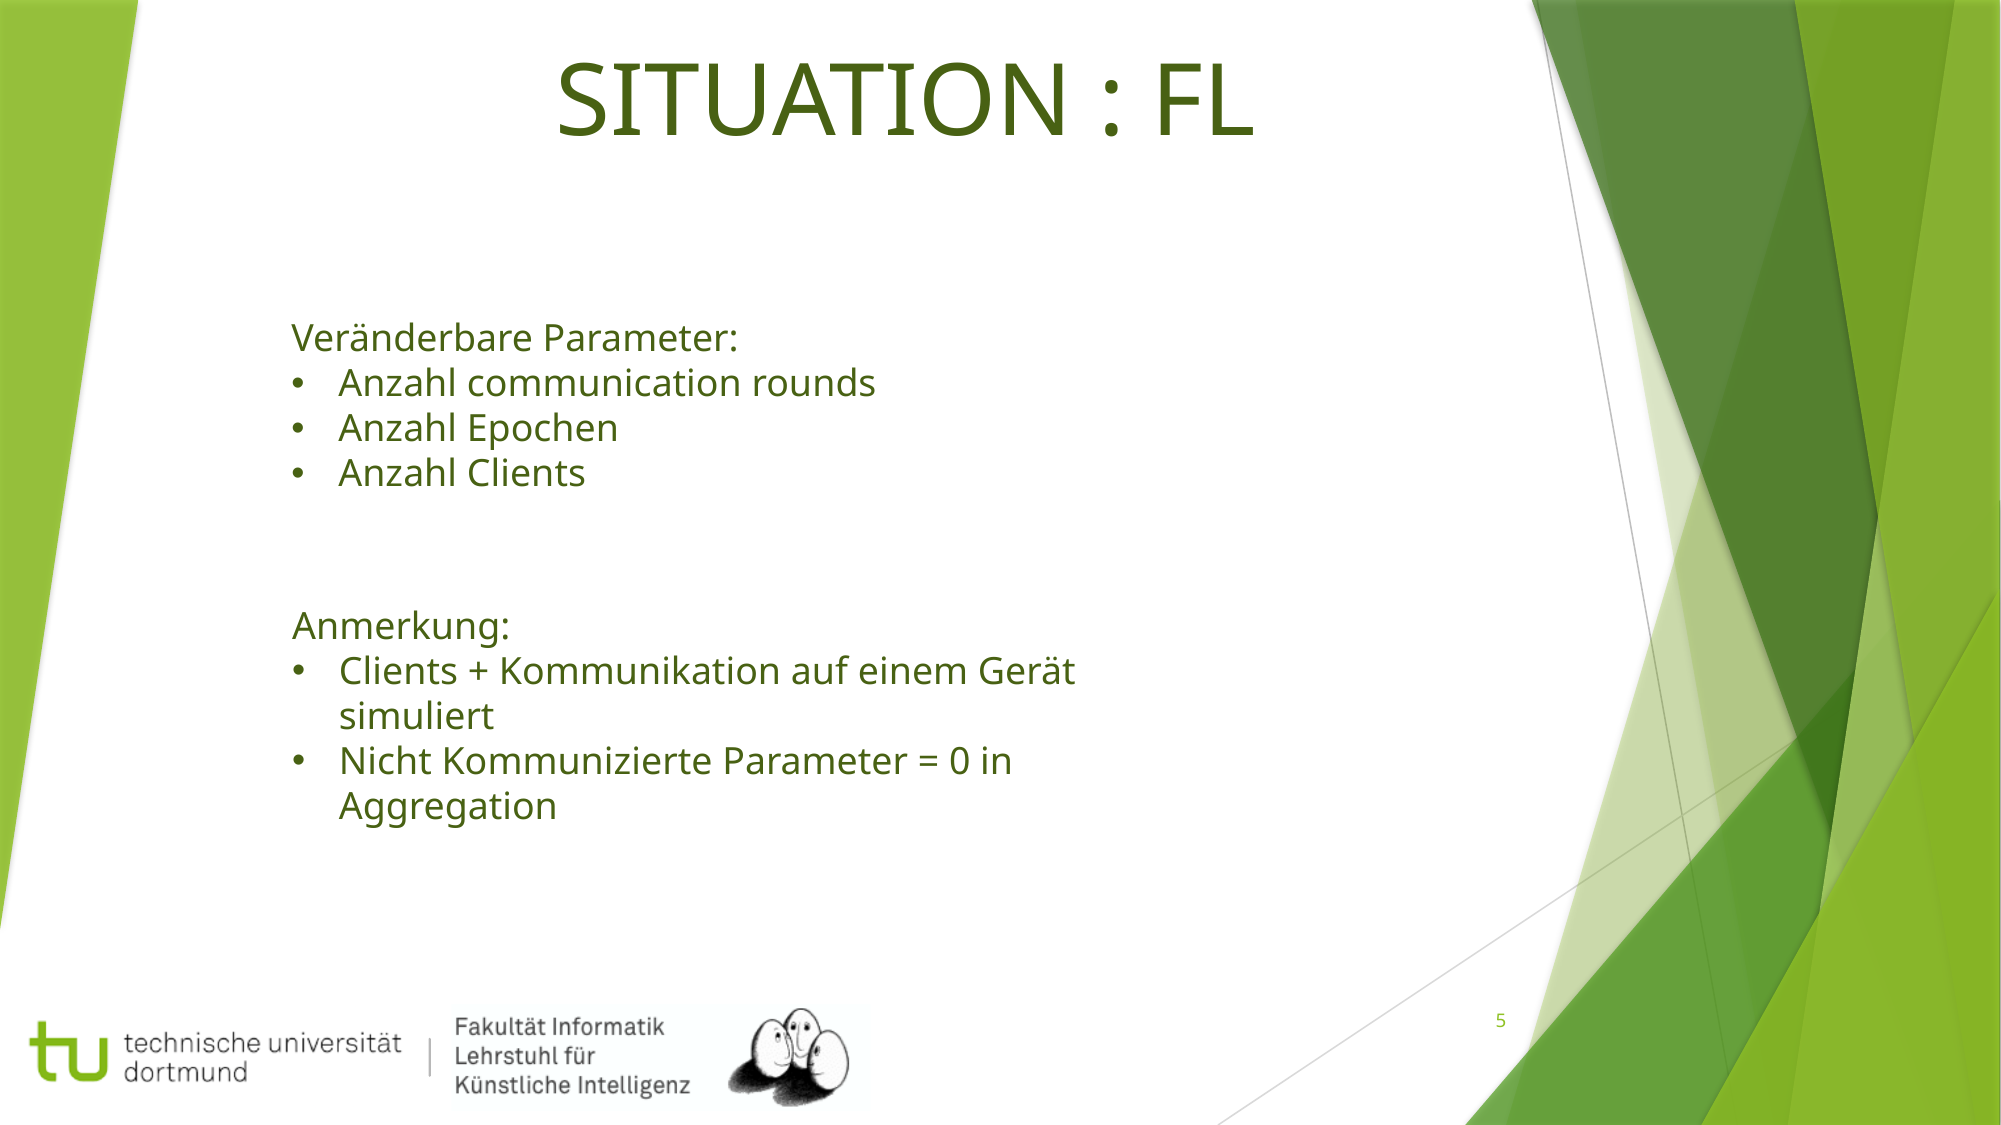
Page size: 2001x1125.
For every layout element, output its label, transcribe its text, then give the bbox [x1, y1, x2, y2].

picture [21, 958, 409, 1116]
text_box Anmerkung: Clients + Kommunikation auf einem Gerät simuliert Nicht Kommunizierte Parameter = 0 in Aggregation [277, 594, 1249, 835]
picture [451, 1003, 872, 1111]
title SITUATION : FL [215, 50, 1597, 563]
slide_number 5 [1409, 991, 1522, 1051]
text_box Veränderbare Parameter: Anzahl communication rounds Anzahl Epochen Anzahl Clients [276, 306, 1027, 502]
